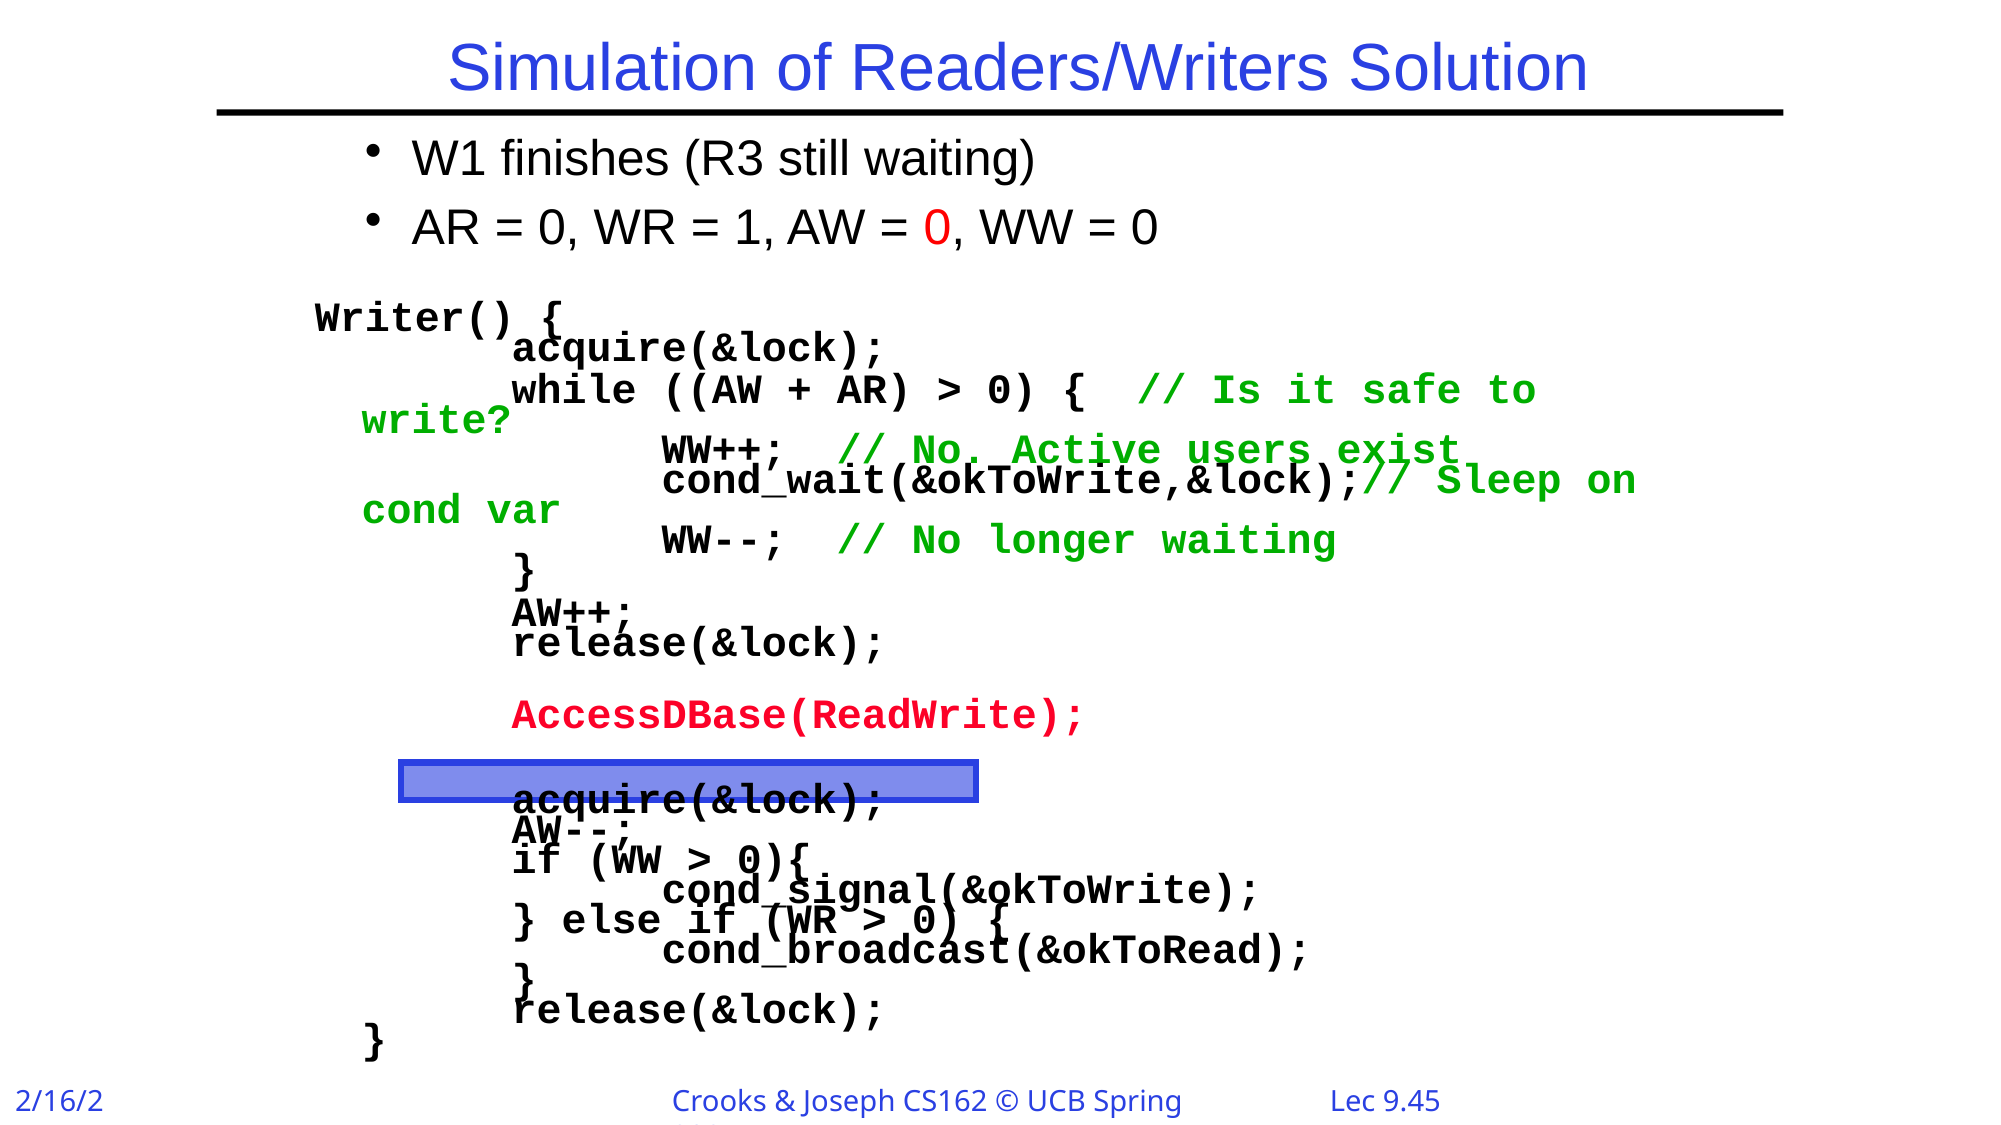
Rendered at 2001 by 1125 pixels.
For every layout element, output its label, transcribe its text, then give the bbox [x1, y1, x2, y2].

text_box Writer() { acquire(&lock); while ((AW + AR) > 0) { // Is it safe to write? WW++; // No. Active users exist cond_wait(&okToWrite,&lock);// Sleep on cond var WW--; // No longer waiting } AW++; release(&lock); AccessDBase(ReadWrite); acquire(&lock); AW--; if (WW > 0){ cond_signal(&okToWrite); } else if (WR > 0) { cond_broadcast(&okToRead); } release(&lock); } [299, 299, 1713, 1063]
title Simulation of Readers/Writers Solution [337, 24, 1700, 113]
list W1 finishes (R3 still waiting) AR = 0, WR = 1, AW = 0, WW = 0 [350, 125, 1650, 300]
